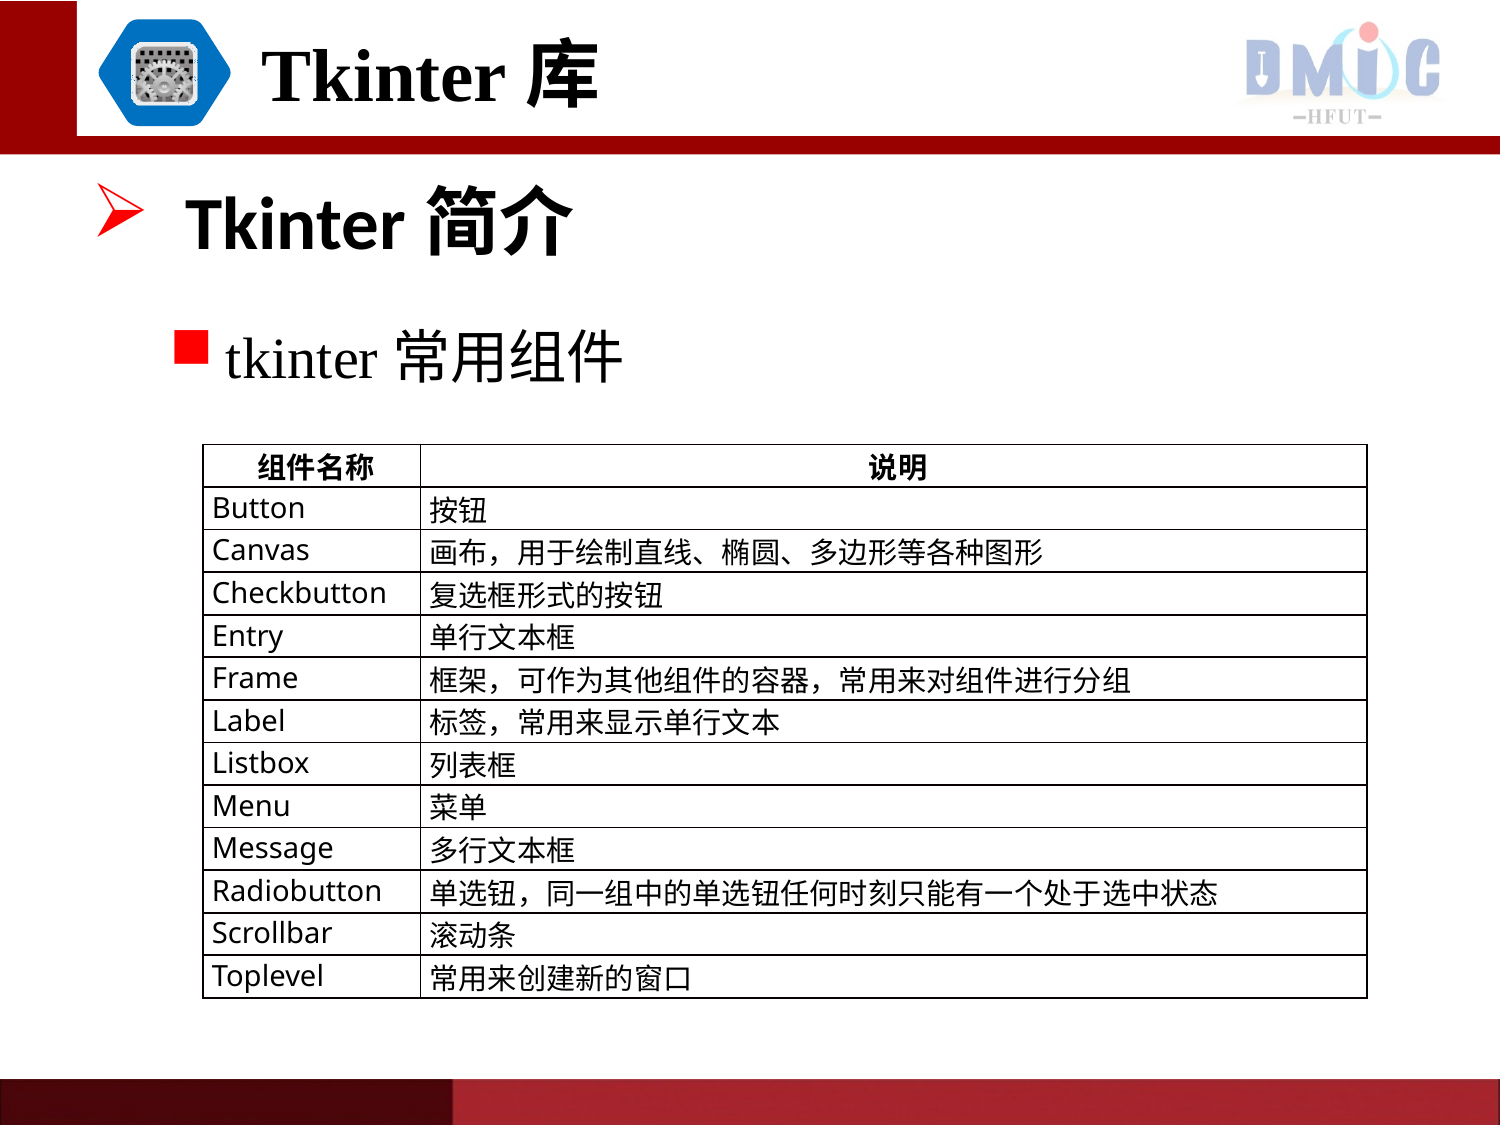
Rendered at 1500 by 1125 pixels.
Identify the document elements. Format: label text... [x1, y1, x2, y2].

table_cell 按钮 [421, 488, 1366, 529]
table_cell 列表框 [421, 743, 1366, 784]
table_cell Scrollbar [204, 914, 420, 954]
title Tkinter简介 [76, 165, 1427, 275]
table_cell Listbox [204, 743, 420, 784]
table_cell 滚动条 [421, 914, 1366, 954]
table_cell 多行文本框 [421, 828, 1366, 869]
table_cell 框架，可作为其他组件的容器，常用来对组件进行分组 [421, 658, 1366, 699]
table_cell 菜单 [421, 786, 1366, 827]
table_cell Button [204, 488, 420, 529]
table_cell 单行文本框 [421, 616, 1366, 656]
table_cell 单选钮，同一组中的单选钮任何时刻只能有一个处于选中状态 [421, 871, 1366, 912]
table_cell Message [204, 828, 420, 869]
table_cell Radiobutton [204, 871, 420, 912]
table_cell 复选框形式的按钮 [421, 573, 1366, 614]
table_cell Frame [204, 658, 420, 699]
table_cell Menu [204, 786, 420, 827]
table_cell Label [204, 701, 420, 742]
table_header 组件名称 [204, 445, 420, 486]
picture [0, 1079, 1500, 1125]
table_cell 画布，用于绘制直线、椭圆、多边形等各种图形 [421, 530, 1366, 571]
table_cell 常用来创建新的窗口 [421, 956, 1366, 997]
table_cell Entry [204, 616, 420, 656]
table_cell Toplevel [204, 956, 420, 997]
list tkinter常用组件 [154, 312, 1500, 1081]
table_cell Canvas [204, 530, 420, 571]
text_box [0, 18, 881, 127]
table_cell 标签，常用来显示单行文本 [421, 701, 1366, 742]
table_header 说明 [421, 445, 1366, 486]
table_cell Checkbutton [204, 573, 420, 614]
